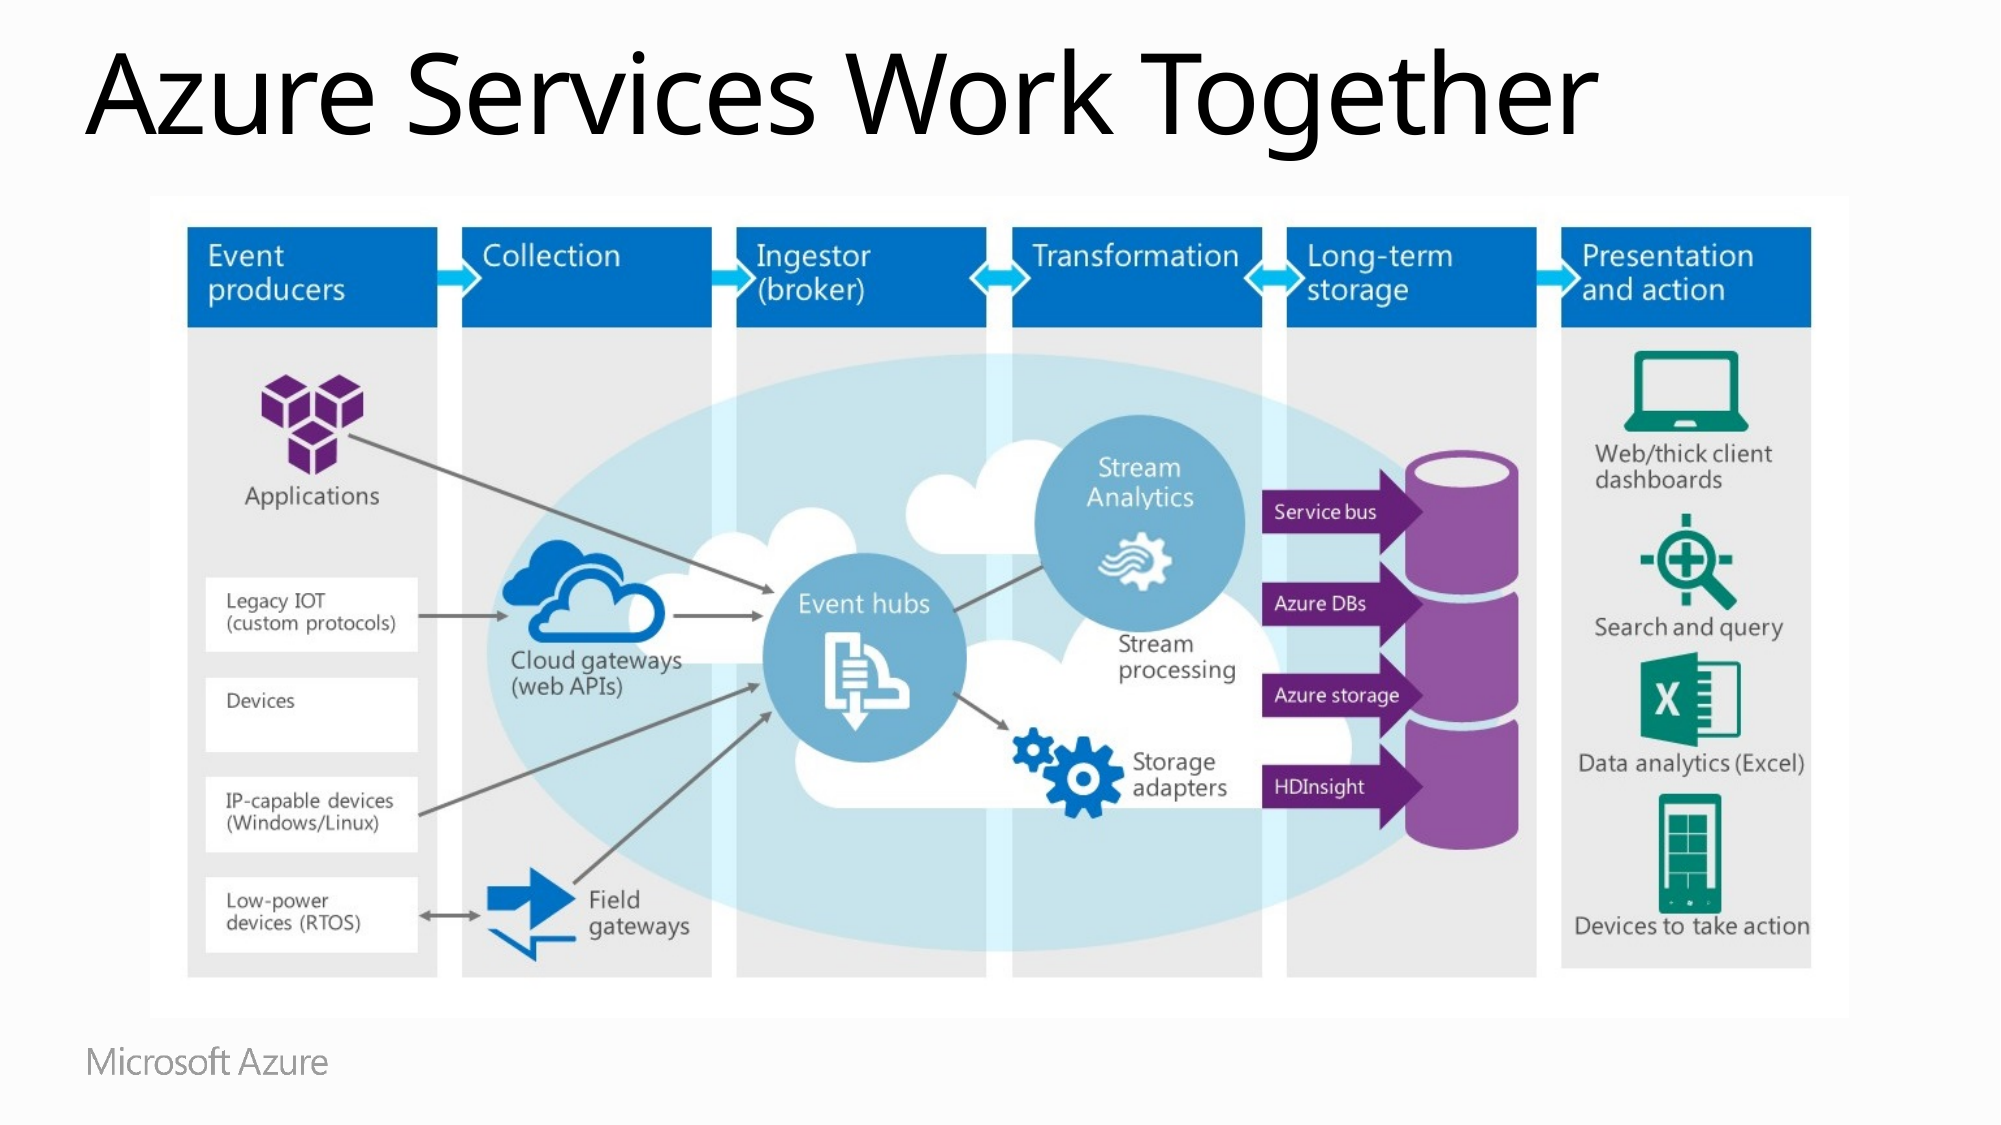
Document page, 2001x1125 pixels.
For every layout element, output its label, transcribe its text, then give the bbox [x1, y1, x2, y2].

title Azure Services Work Together [85, 37, 1915, 161]
picture [150, 196, 1850, 1018]
